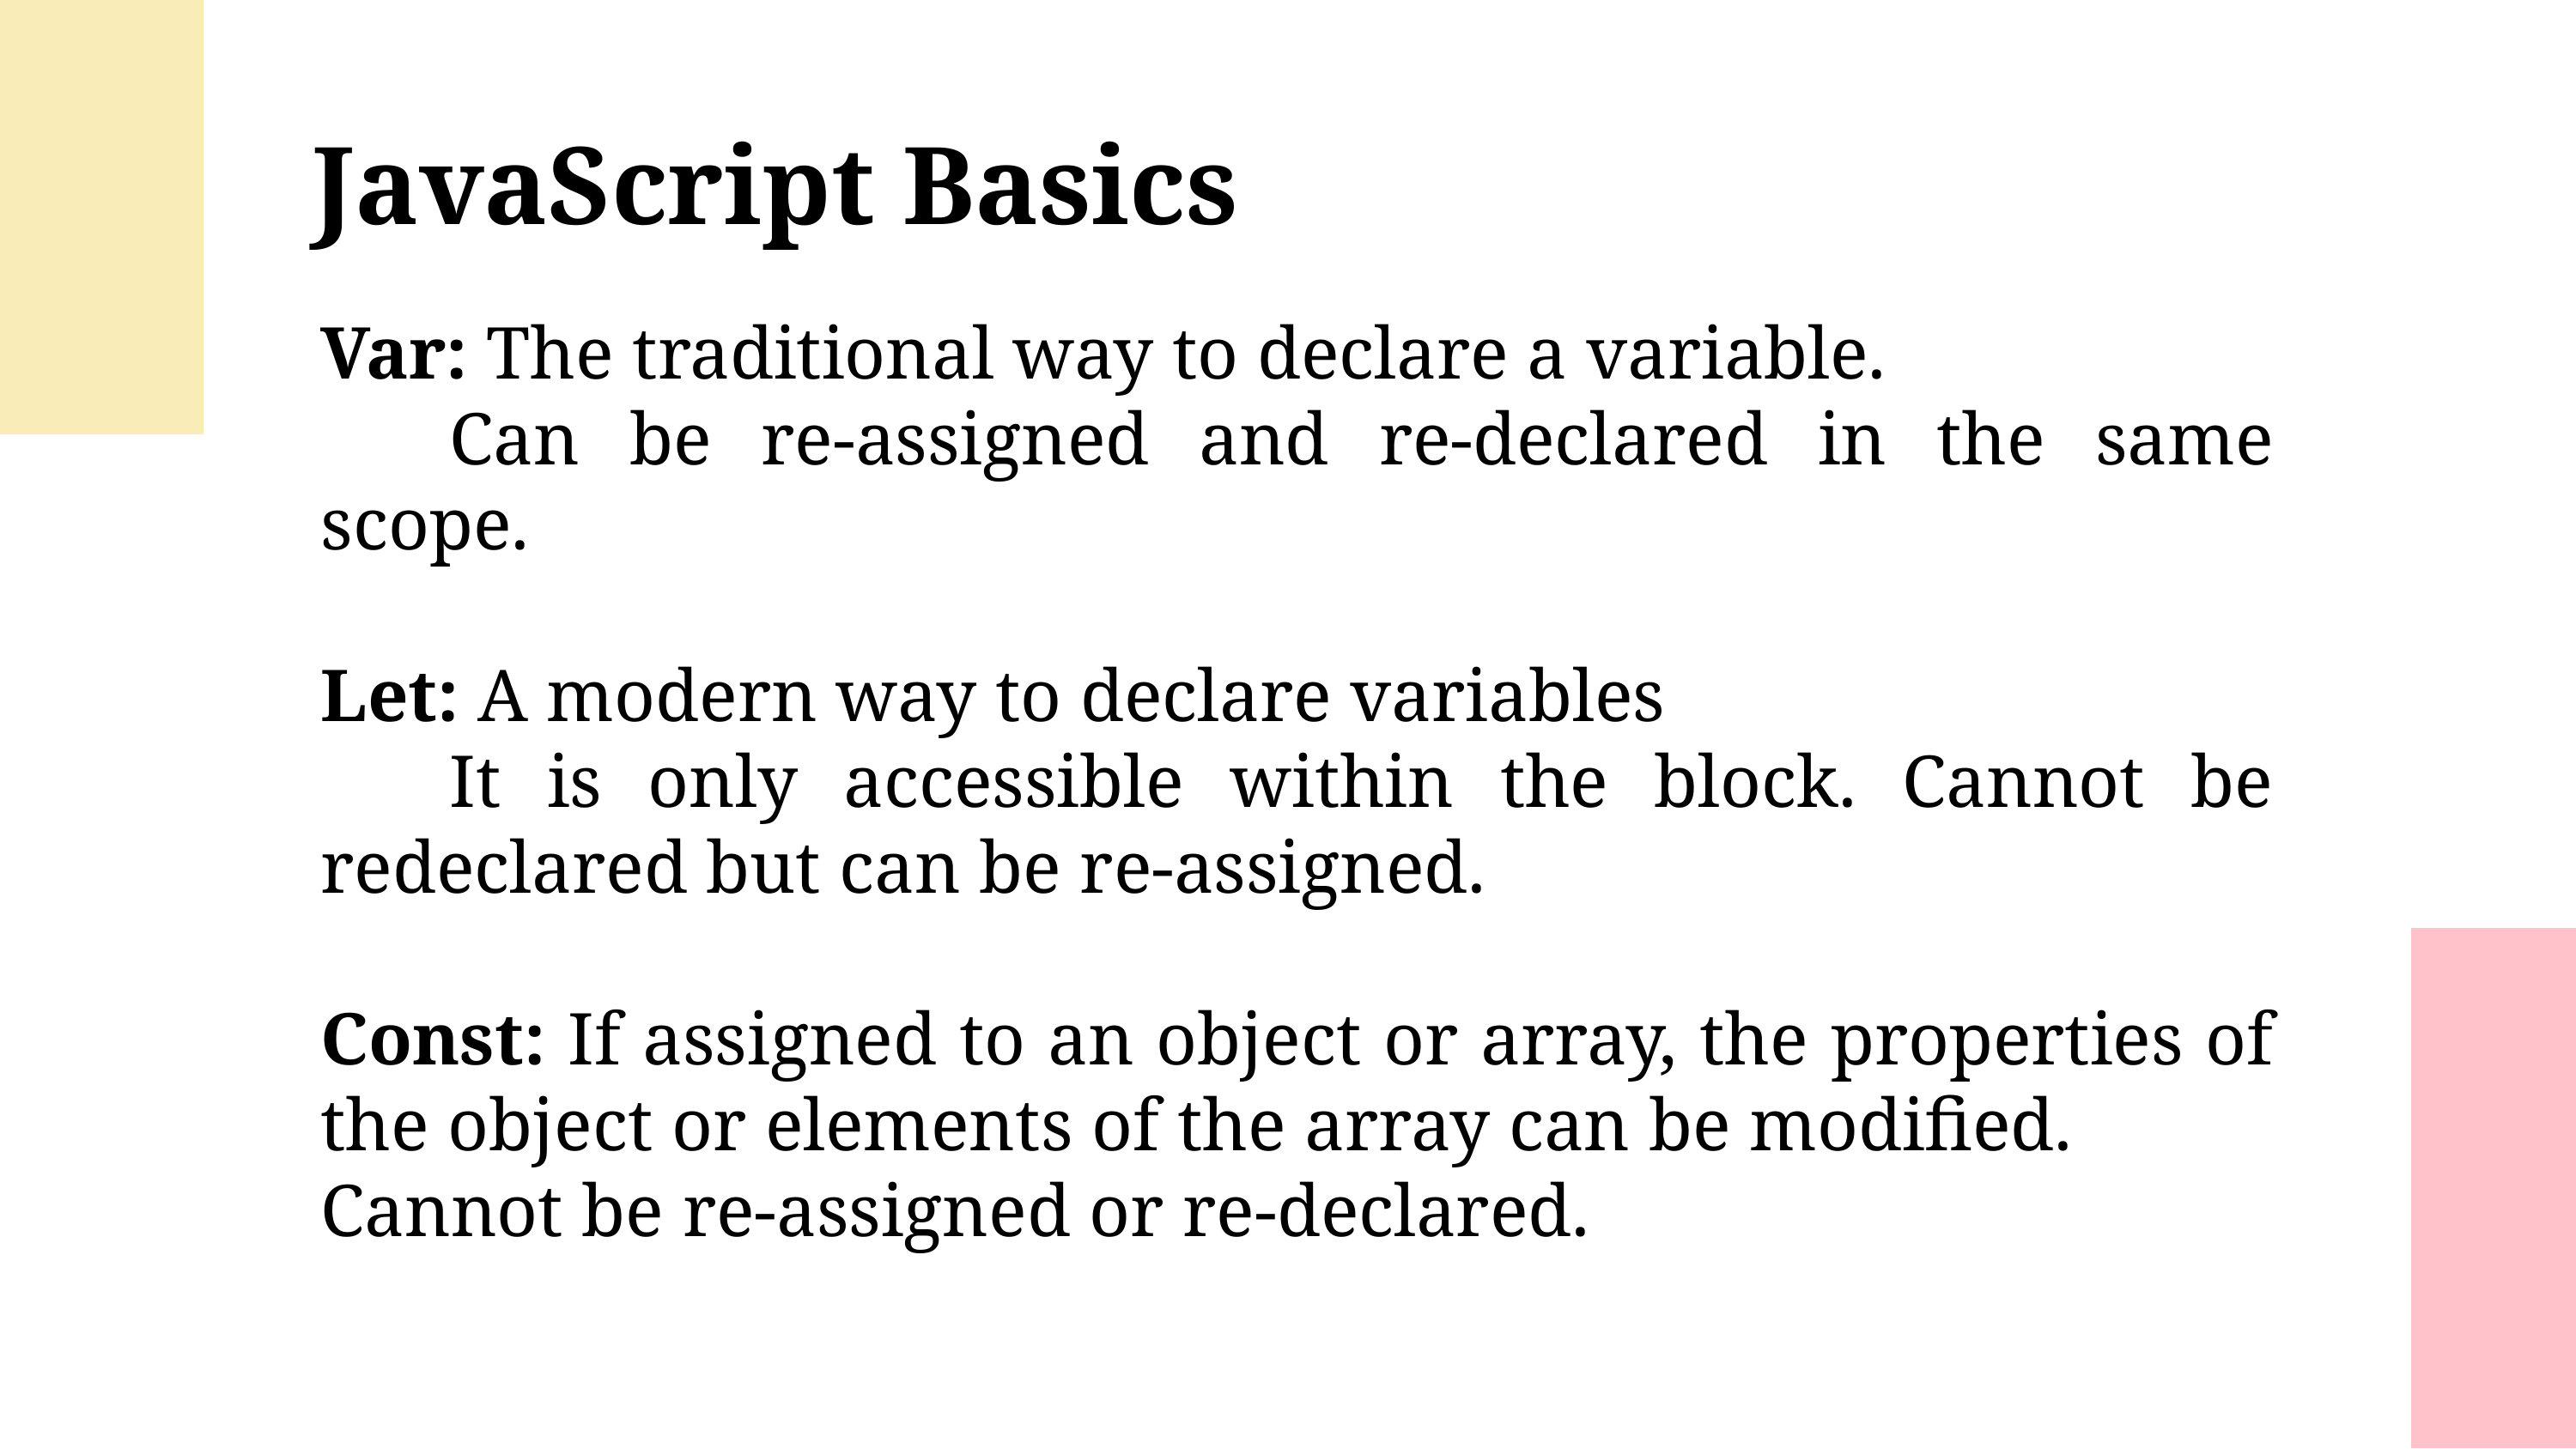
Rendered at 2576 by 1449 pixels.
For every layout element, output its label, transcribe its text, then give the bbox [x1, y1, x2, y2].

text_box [2410, 927, 2576, 1449]
text_box Var: The traditional way to declare a variable. Can be re-assigned and re-declared in the same scope. Let: A modern way to declare variables It is only accessible within the block. Cannot be redeclared but can be re-assigned. Const: If assigned to an object or array, the properties of the object or elements of the array can be modified. Cannot be re-assigned or re-declared. [256, 306, 2275, 1252]
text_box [0, 0, 204, 435]
text_box JavaScript Basics [312, 120, 1589, 246]
